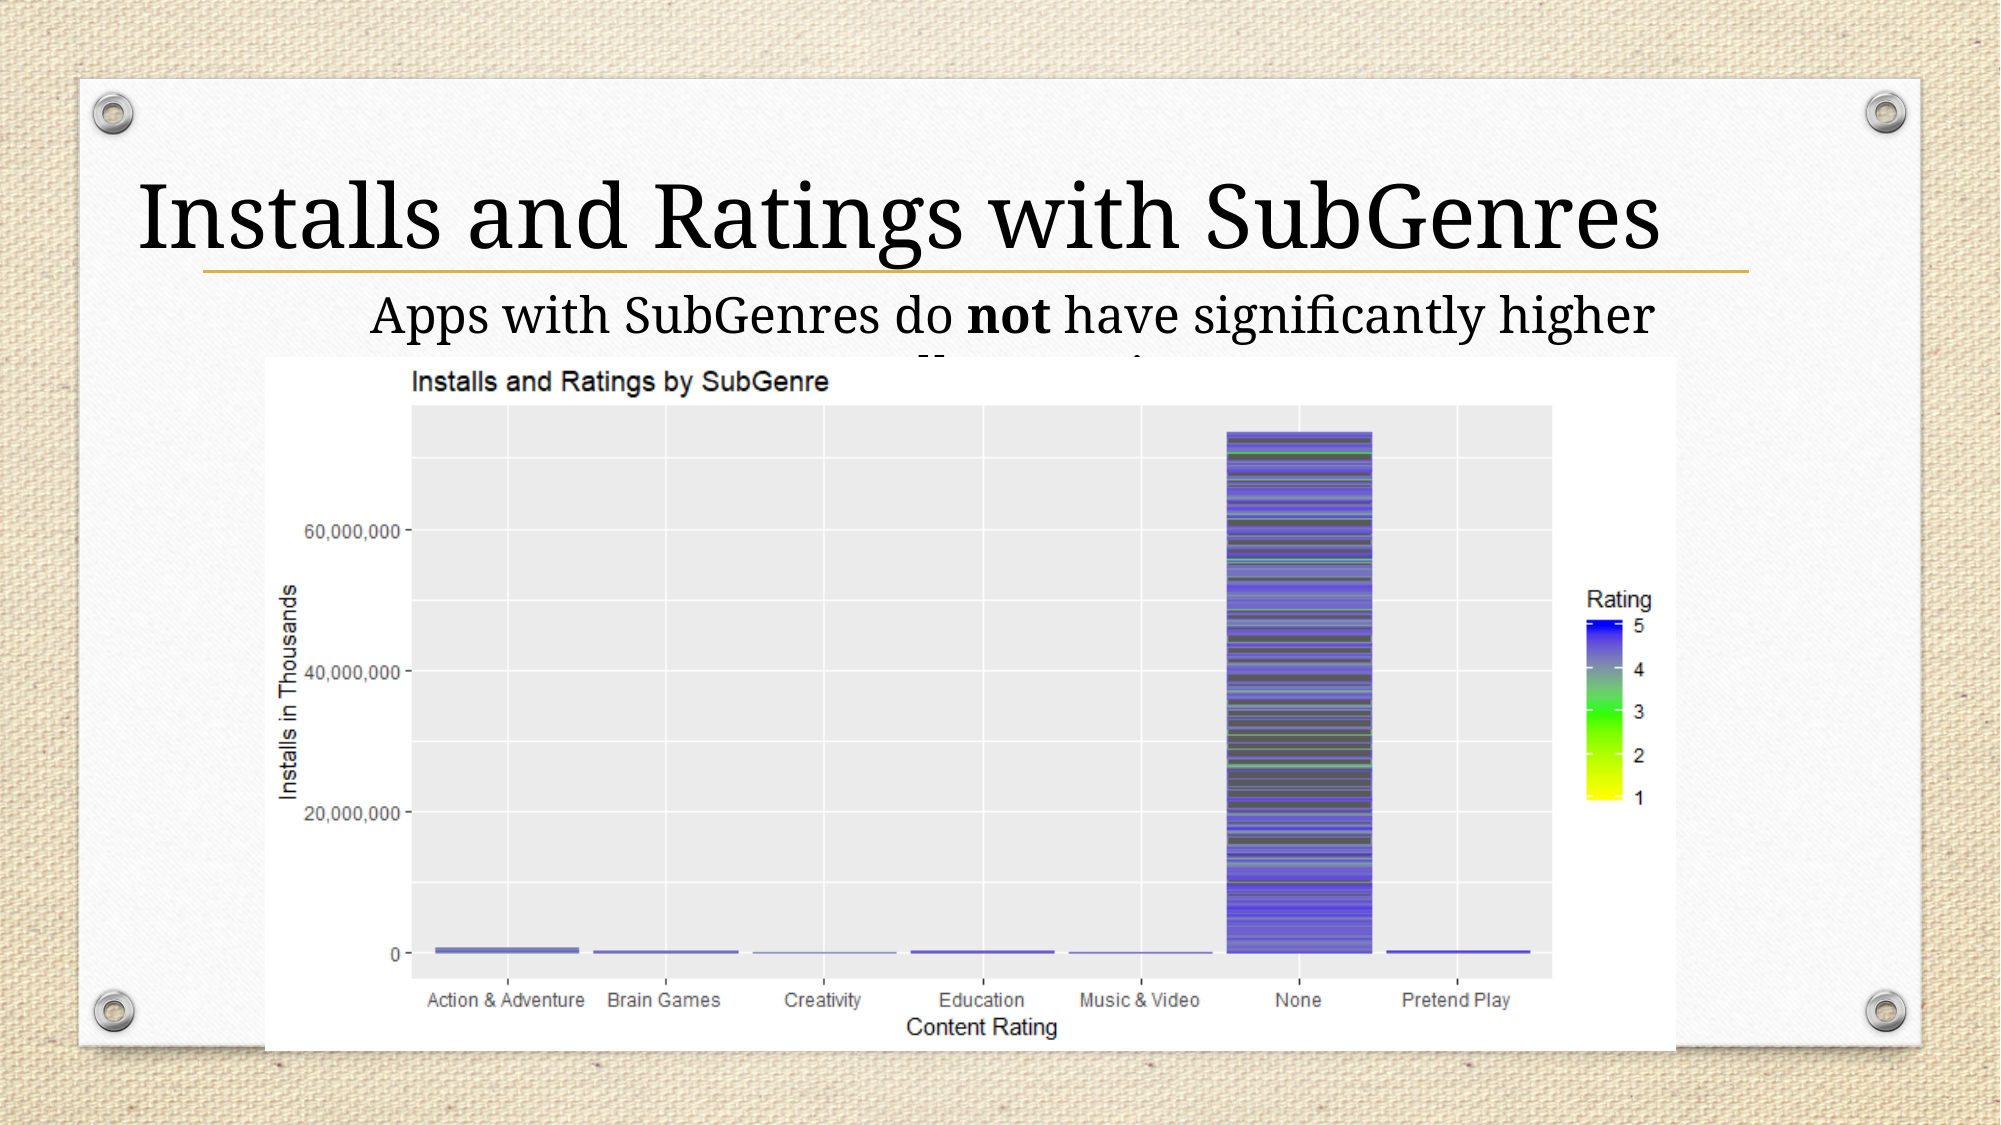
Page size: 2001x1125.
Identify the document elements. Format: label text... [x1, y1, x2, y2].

list Apps with SubGenres do not have significantly higher Installs or Ratings [202, 275, 1750, 358]
picture [0, 0, 2001, 1125]
title Installs and Ratings with SubGenres [118, 139, 1824, 276]
